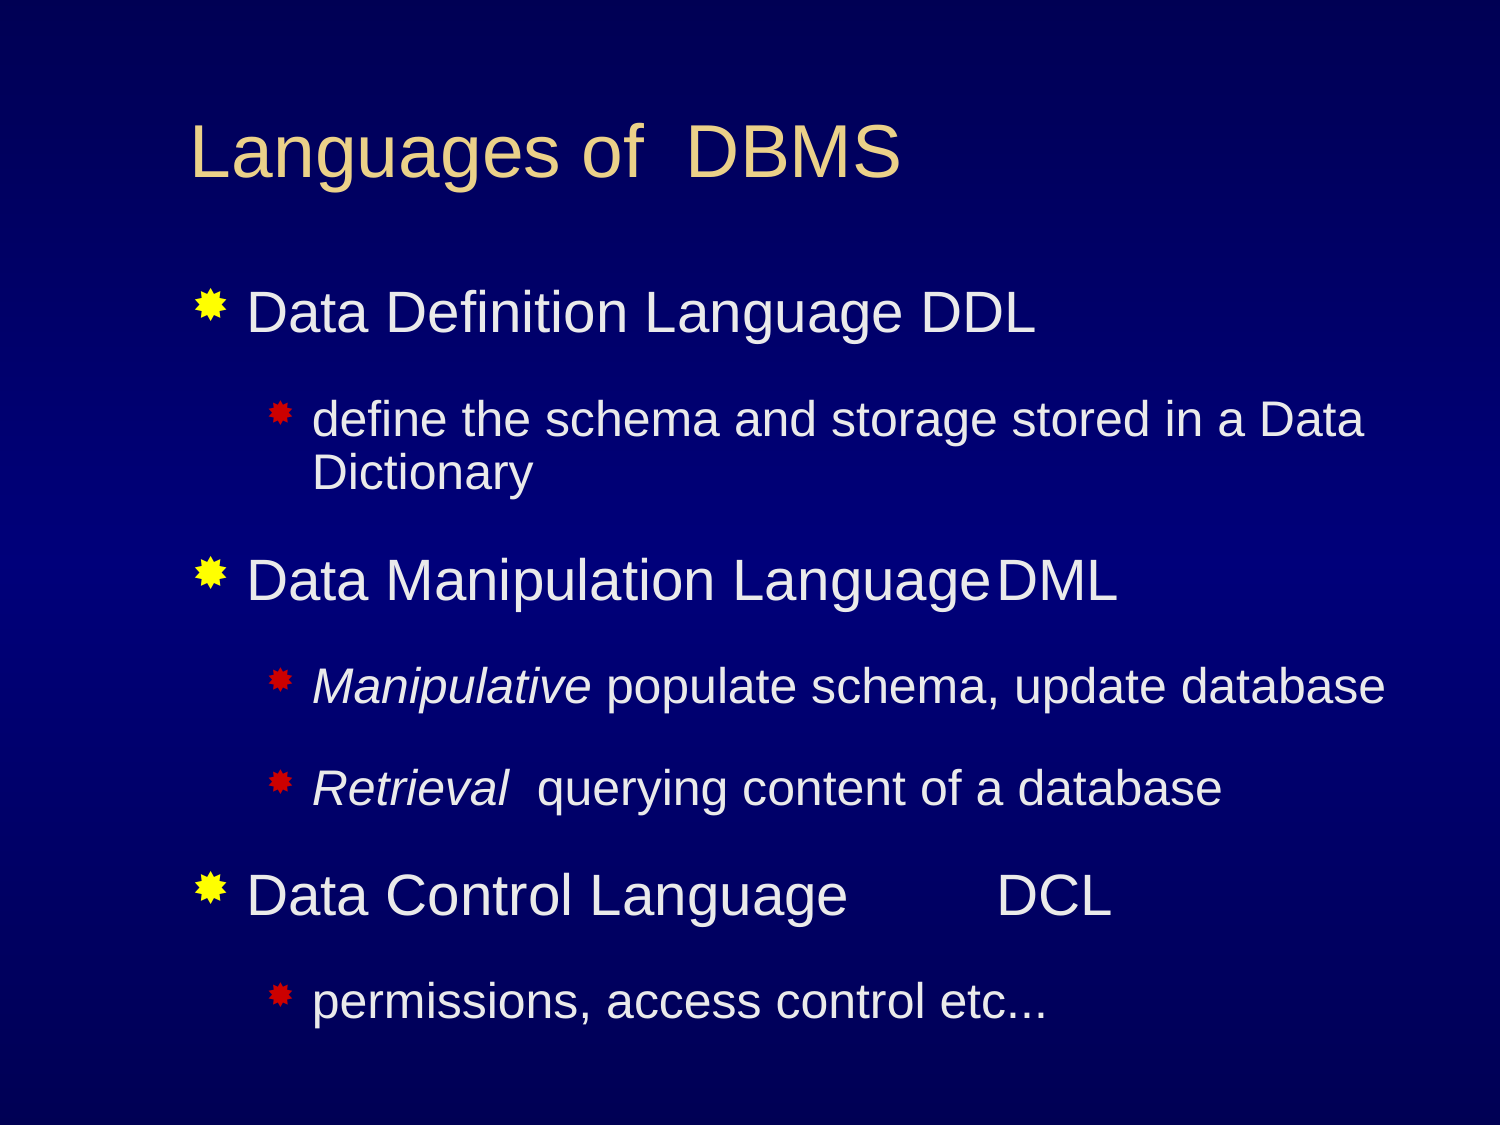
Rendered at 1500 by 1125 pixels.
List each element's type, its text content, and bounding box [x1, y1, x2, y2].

list Data Definition Language DDL define the schema and storage stored in a Data Dictionary Data Manipulation Language DML Manipulative populate schema, update database Retrieval querying content of a database Data Control Language DCL permissions, access control etc... [174, 275, 1450, 950]
title Languages of DBMS [174, 50, 1450, 200]
